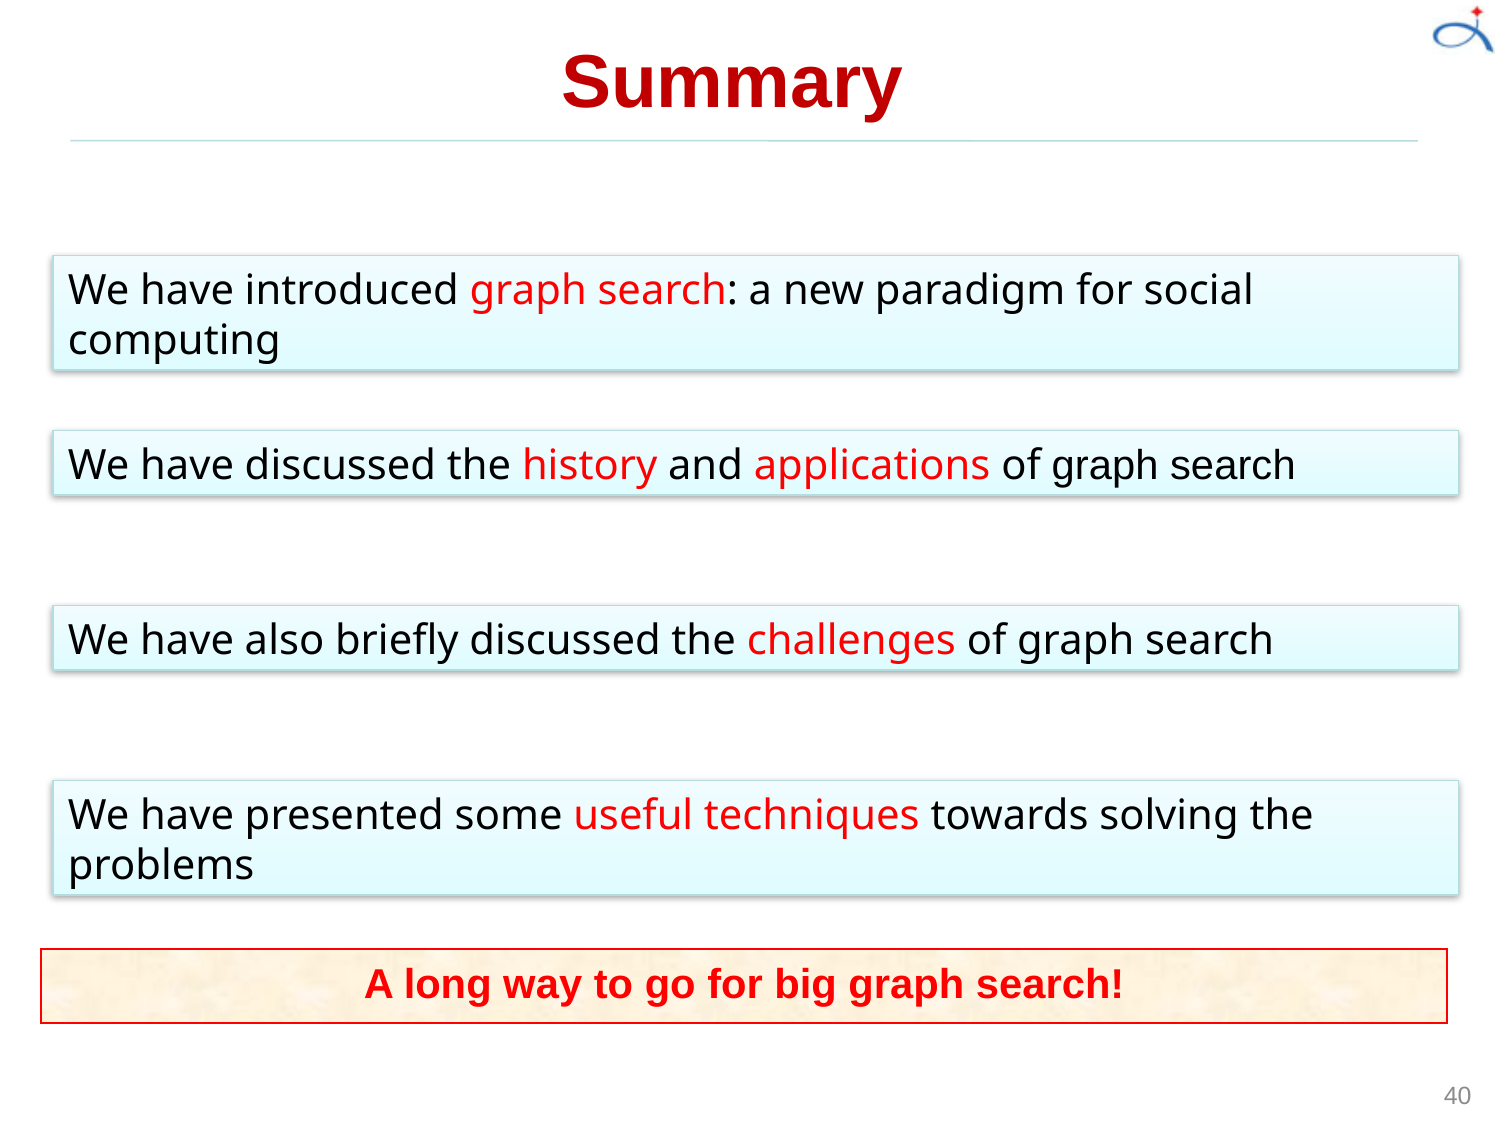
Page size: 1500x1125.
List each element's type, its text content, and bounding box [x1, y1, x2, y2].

text_box We have introduced graph search: a new paradigm for social computing [52, 255, 1459, 371]
title Summary [46, 11, 1419, 143]
slide_number 40 [1136, 1065, 1487, 1125]
text_box A long way to go for big graph search! [41, 949, 1447, 1024]
text_box We have presented some useful techniques towards solving the problems [52, 780, 1459, 896]
text_box We have discussed the history and applications of graph search [52, 430, 1459, 496]
picture [1432, 5, 1495, 55]
text_box We have also briefly discussed the challenges of graph search [52, 605, 1459, 671]
